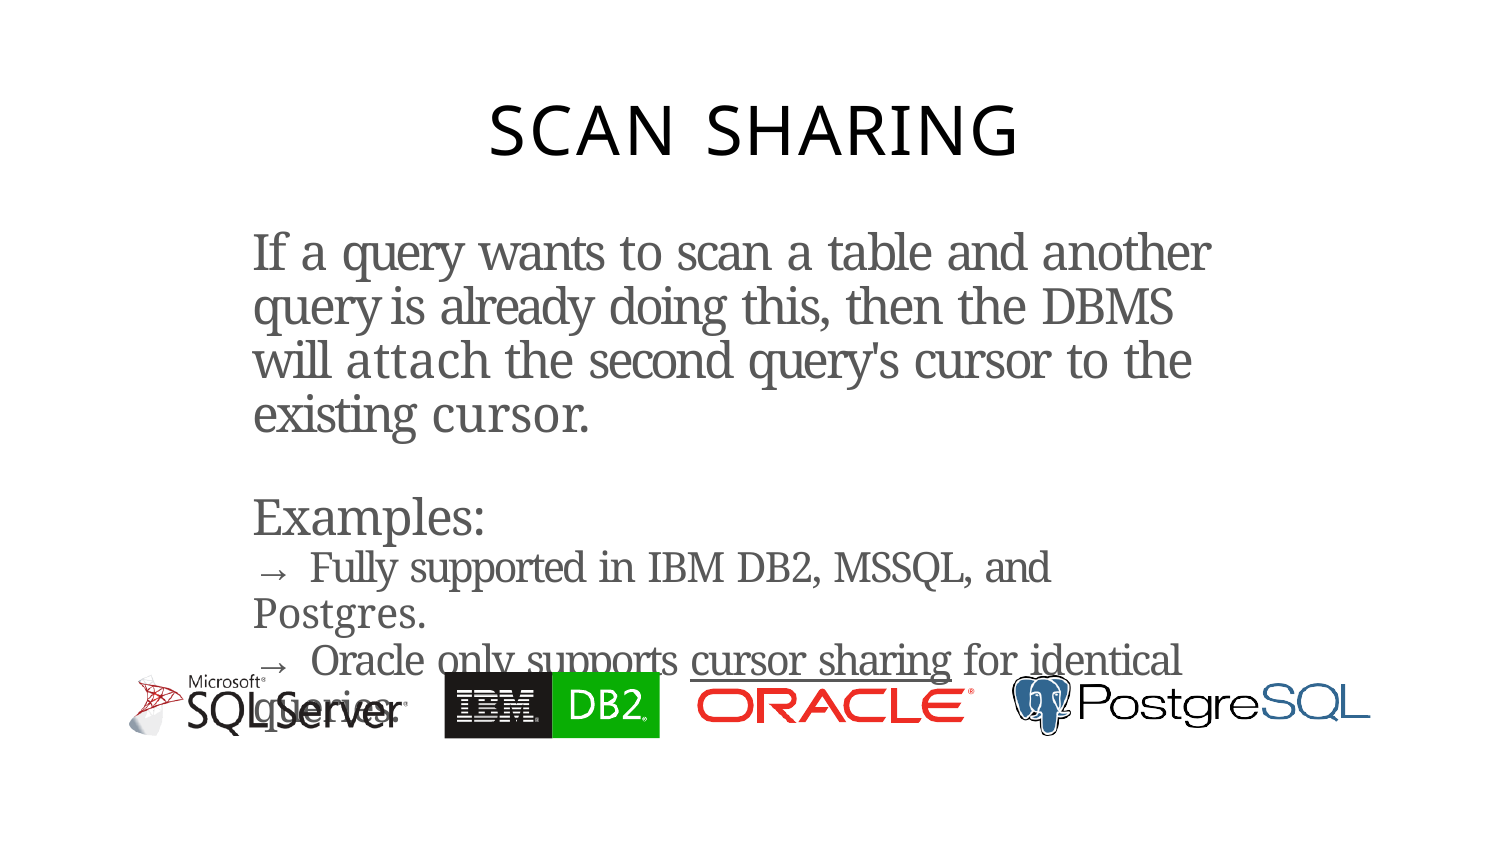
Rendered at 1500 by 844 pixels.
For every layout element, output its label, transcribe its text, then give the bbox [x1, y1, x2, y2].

title SCAN SHARING [103, 54, 1397, 199]
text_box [697, 688, 975, 723]
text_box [1080, 683, 1371, 728]
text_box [444, 672, 660, 739]
picture [1012, 675, 1071, 736]
text_box If a query wants to scan a table and another query is already doing this, then the DBMS will attach the second query's cursor to the existing cursor. Examples: → Fully supported in IBM DB2, MSSQL, and Postgres. → Oracle only supports cursor sharing for identical queries. [250, 217, 1234, 732]
picture [129, 674, 408, 736]
